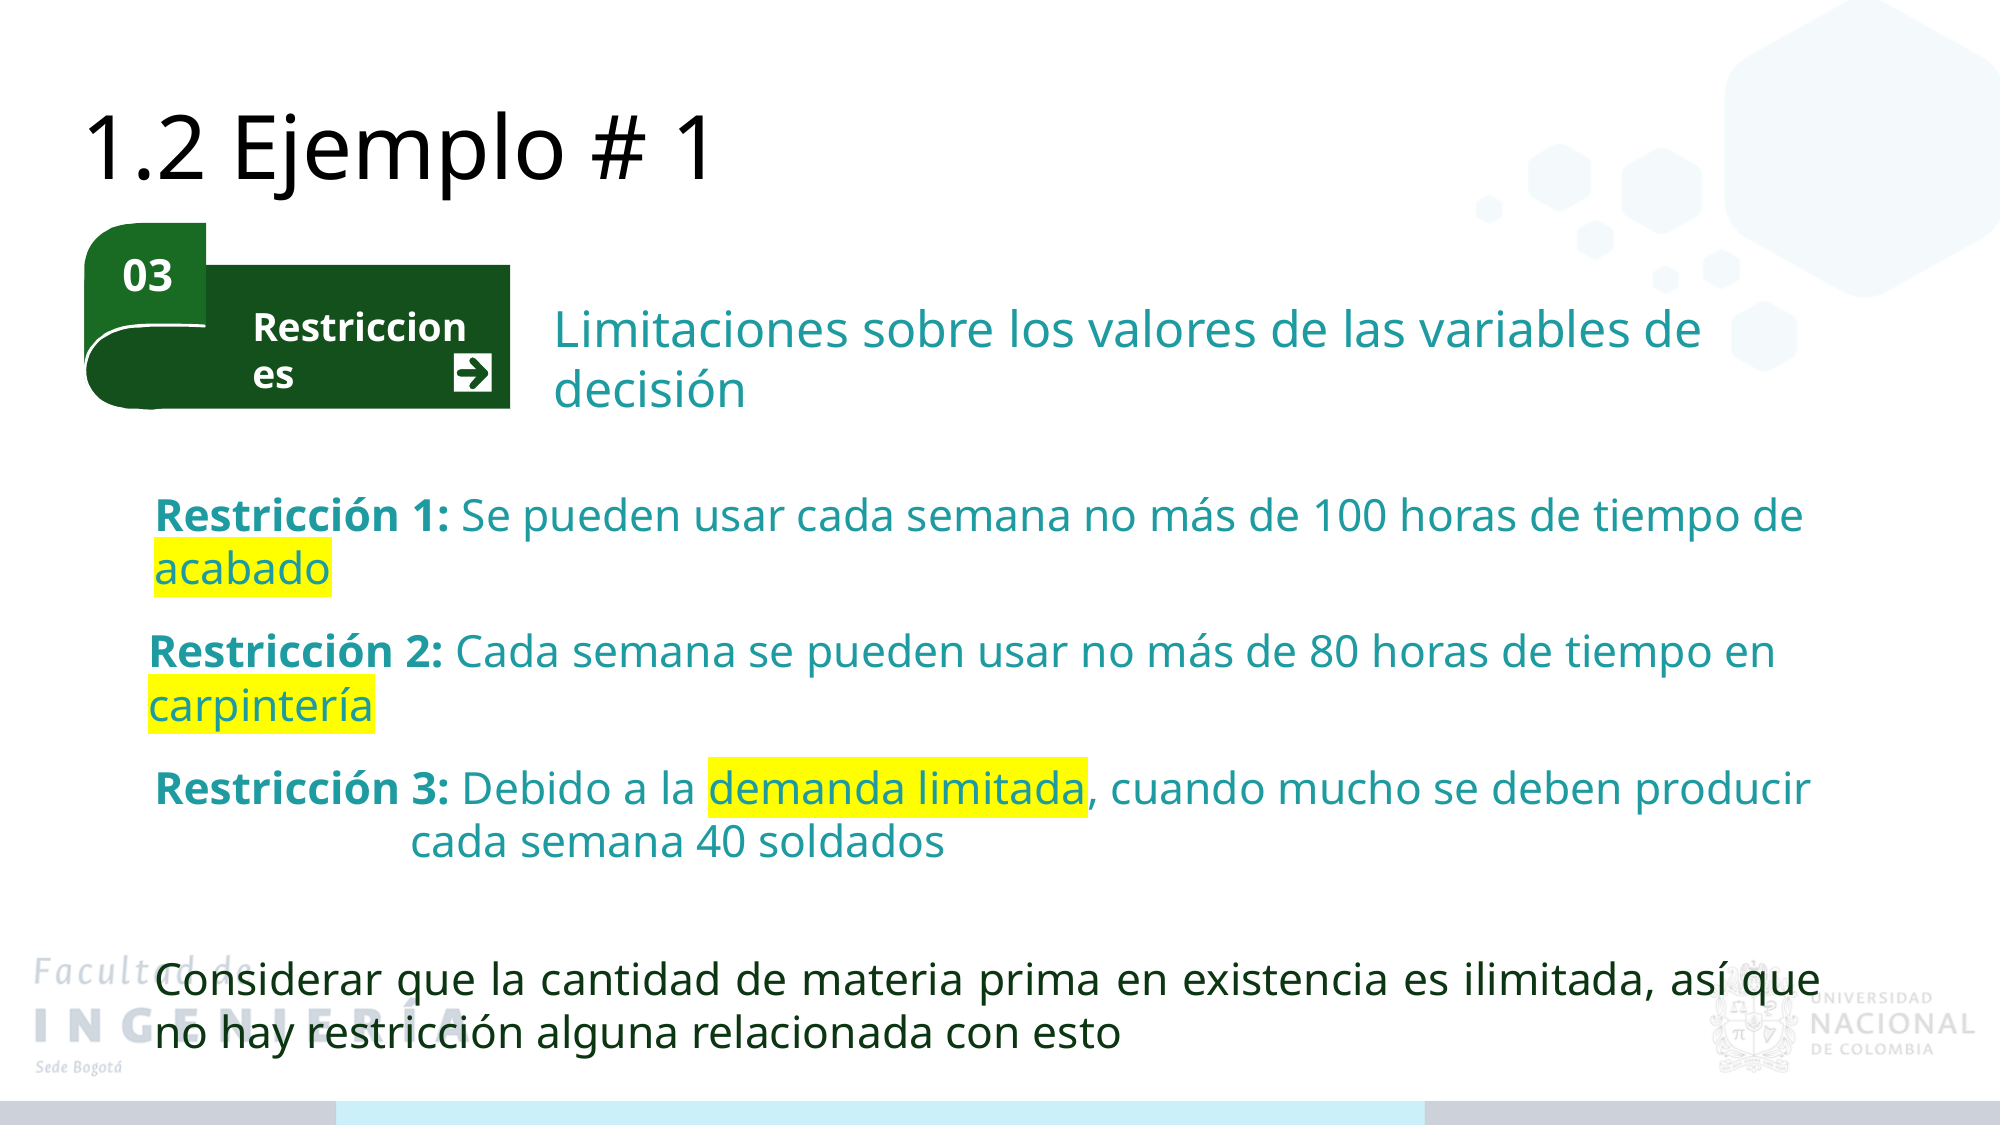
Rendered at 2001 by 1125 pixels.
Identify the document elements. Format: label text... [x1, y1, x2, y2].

text_box Restricción 2: Cada semana se pueden usar no más de 80 horas de tiempo en carpintería [133, 615, 1853, 738]
text_box Considerar que la cantidad de materia prima en existencia es ilimitada, así que no hay restricción alguna relacionada con esto [139, 943, 1840, 1065]
text_box Restricción 3: Debido a la demanda limitada, cuando mucho se deben producir cada semana 40 soldados [139, 752, 1860, 875]
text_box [82, 222, 511, 413]
text_box Limitaciones sobre los valores de las variables de decisión [539, 290, 1840, 425]
text_box 1.2 Ejemplo # 1 [66, 82, 1767, 205]
text_box Restricción 1: Se pueden usar cada semana no más de 100 horas de tiempo de acabado [139, 479, 1860, 601]
